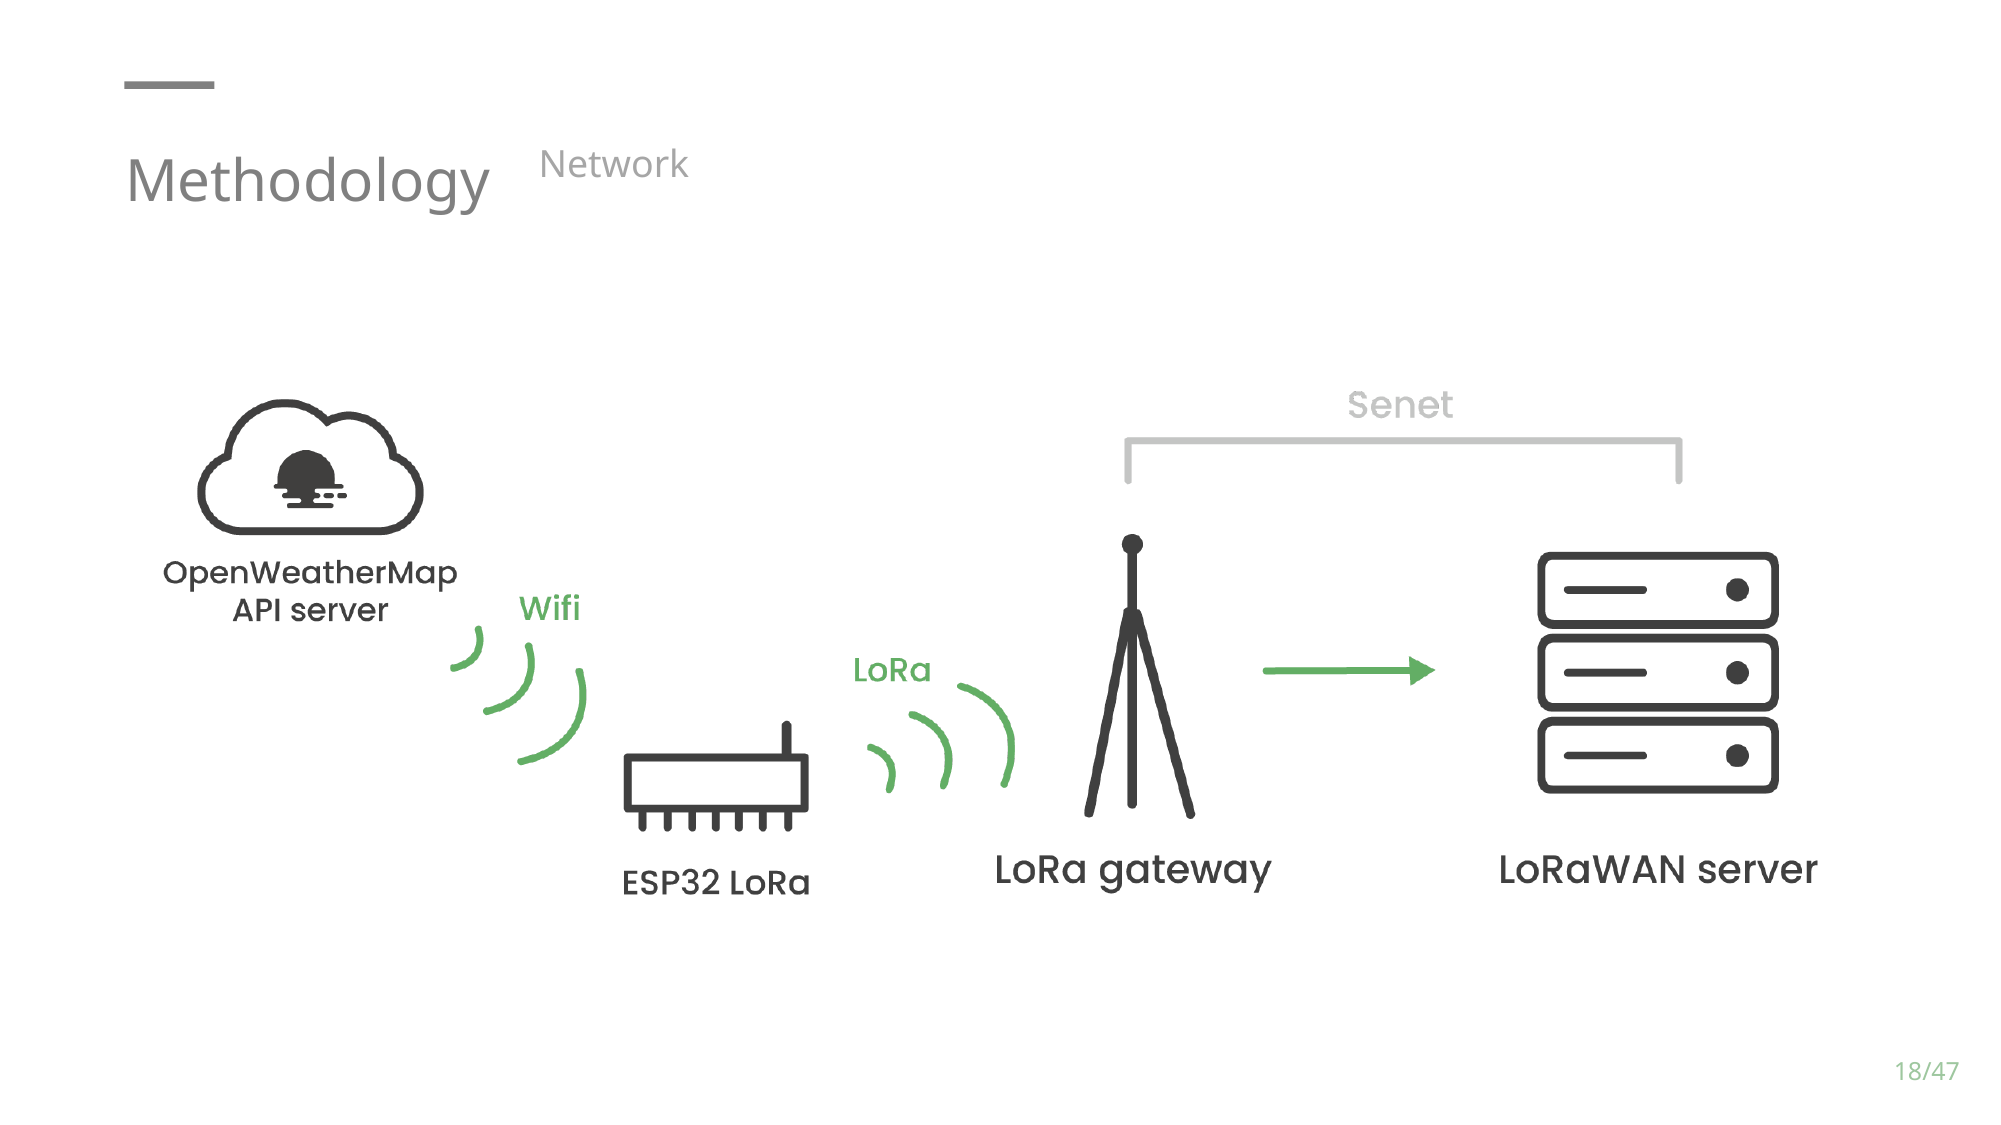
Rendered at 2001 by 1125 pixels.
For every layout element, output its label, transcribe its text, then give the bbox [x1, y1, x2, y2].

text_box Methodology [110, 65, 1282, 221]
picture [124, 329, 1853, 938]
text_box Network [523, 132, 858, 193]
text_box [123, 80, 215, 90]
slide_number 18/47 [1524, 1042, 1975, 1103]
